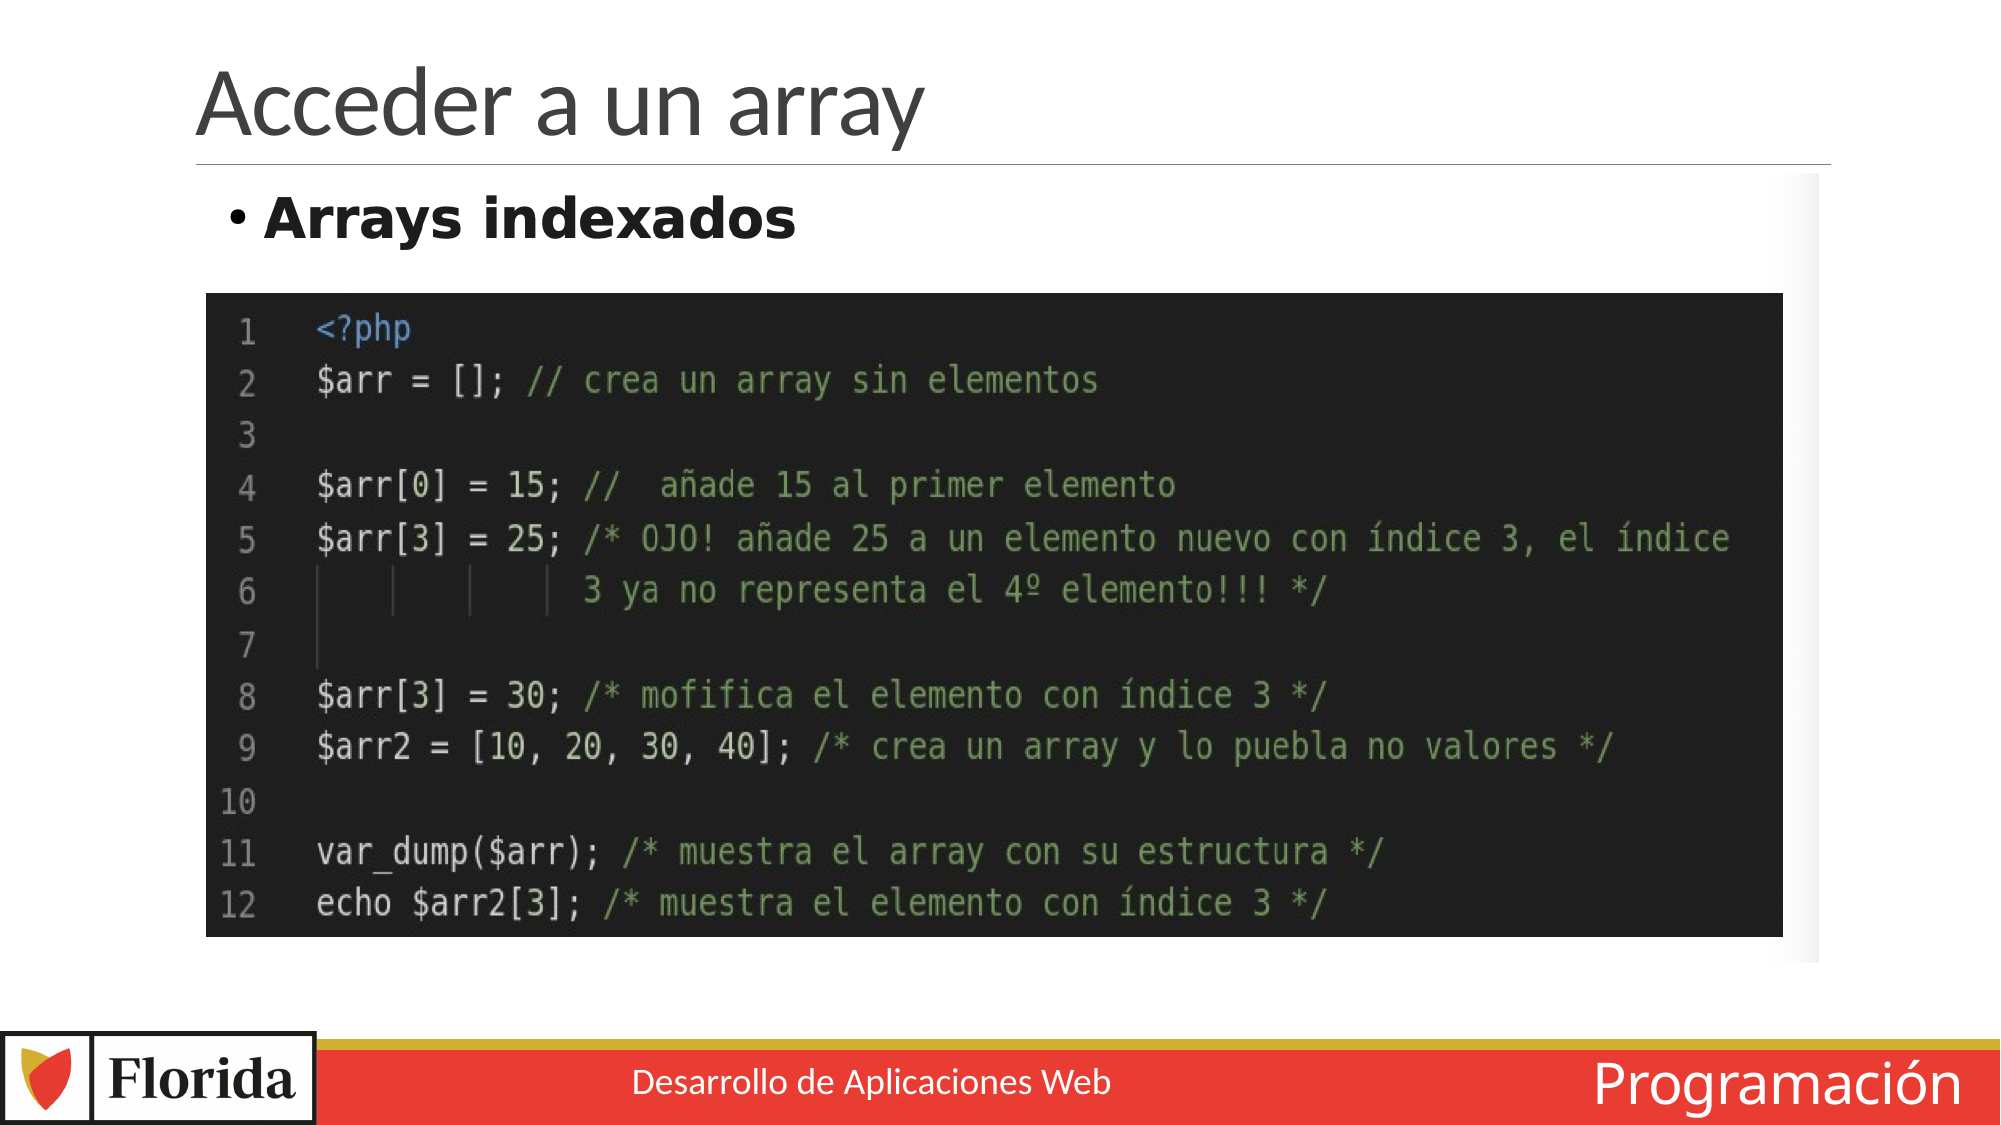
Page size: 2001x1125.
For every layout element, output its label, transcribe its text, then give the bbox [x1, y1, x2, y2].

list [190, 172, 1820, 964]
picture [0, 1031, 317, 1125]
title Acceder a un array [180, 47, 1830, 164]
